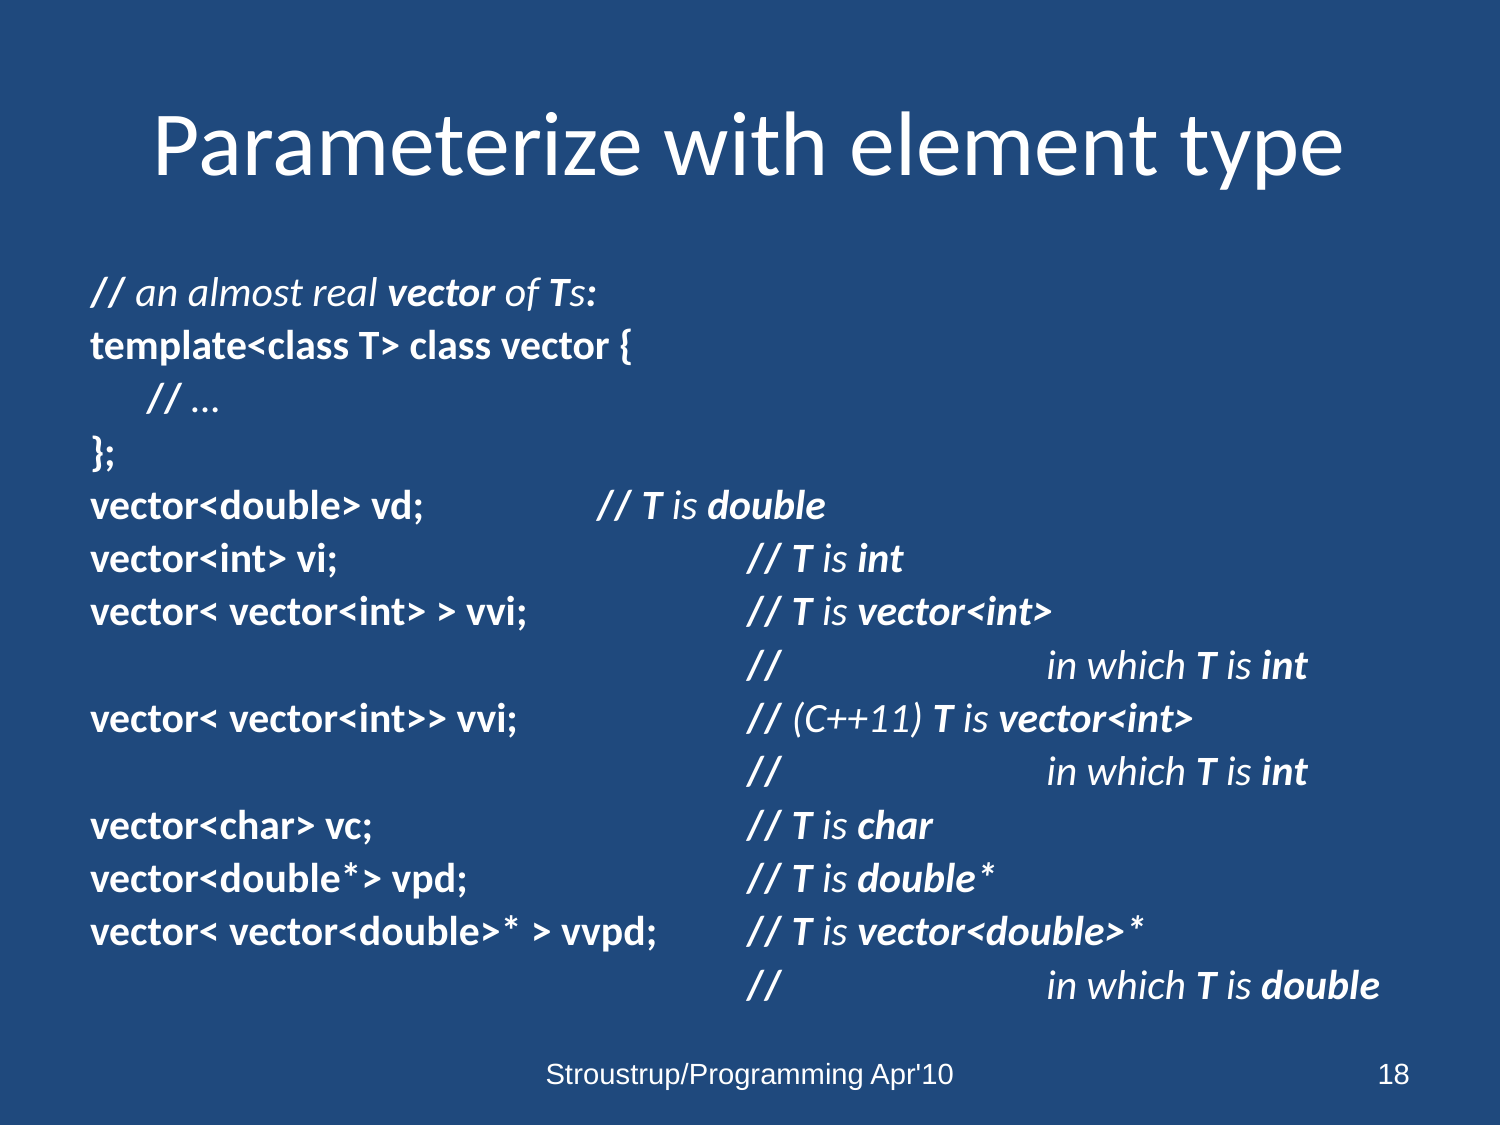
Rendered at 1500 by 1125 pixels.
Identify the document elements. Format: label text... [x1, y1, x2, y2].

title Parameterize with element type [75, 45, 1425, 233]
slide_number 18 [1074, 1042, 1425, 1103]
list // an almost real vector of Ts: template<class T> class vector { // … }; vector<double> vd; // T is double vector<int> vi; // T is int vector< vector<int> > vvi; // T is vector<int> // in which T is int vector< vector<int>> vvi; // (C++11) T is vector<int> // in which T is int vector<char> vc; // T is char vector<double*> vpd; // T is double* vector< vector<double>* > vvpd; // T is vector<double>* // in which T is double [75, 262, 1463, 1125]
footer Stroustrup/Programming Apr'10 [512, 1042, 988, 1103]
